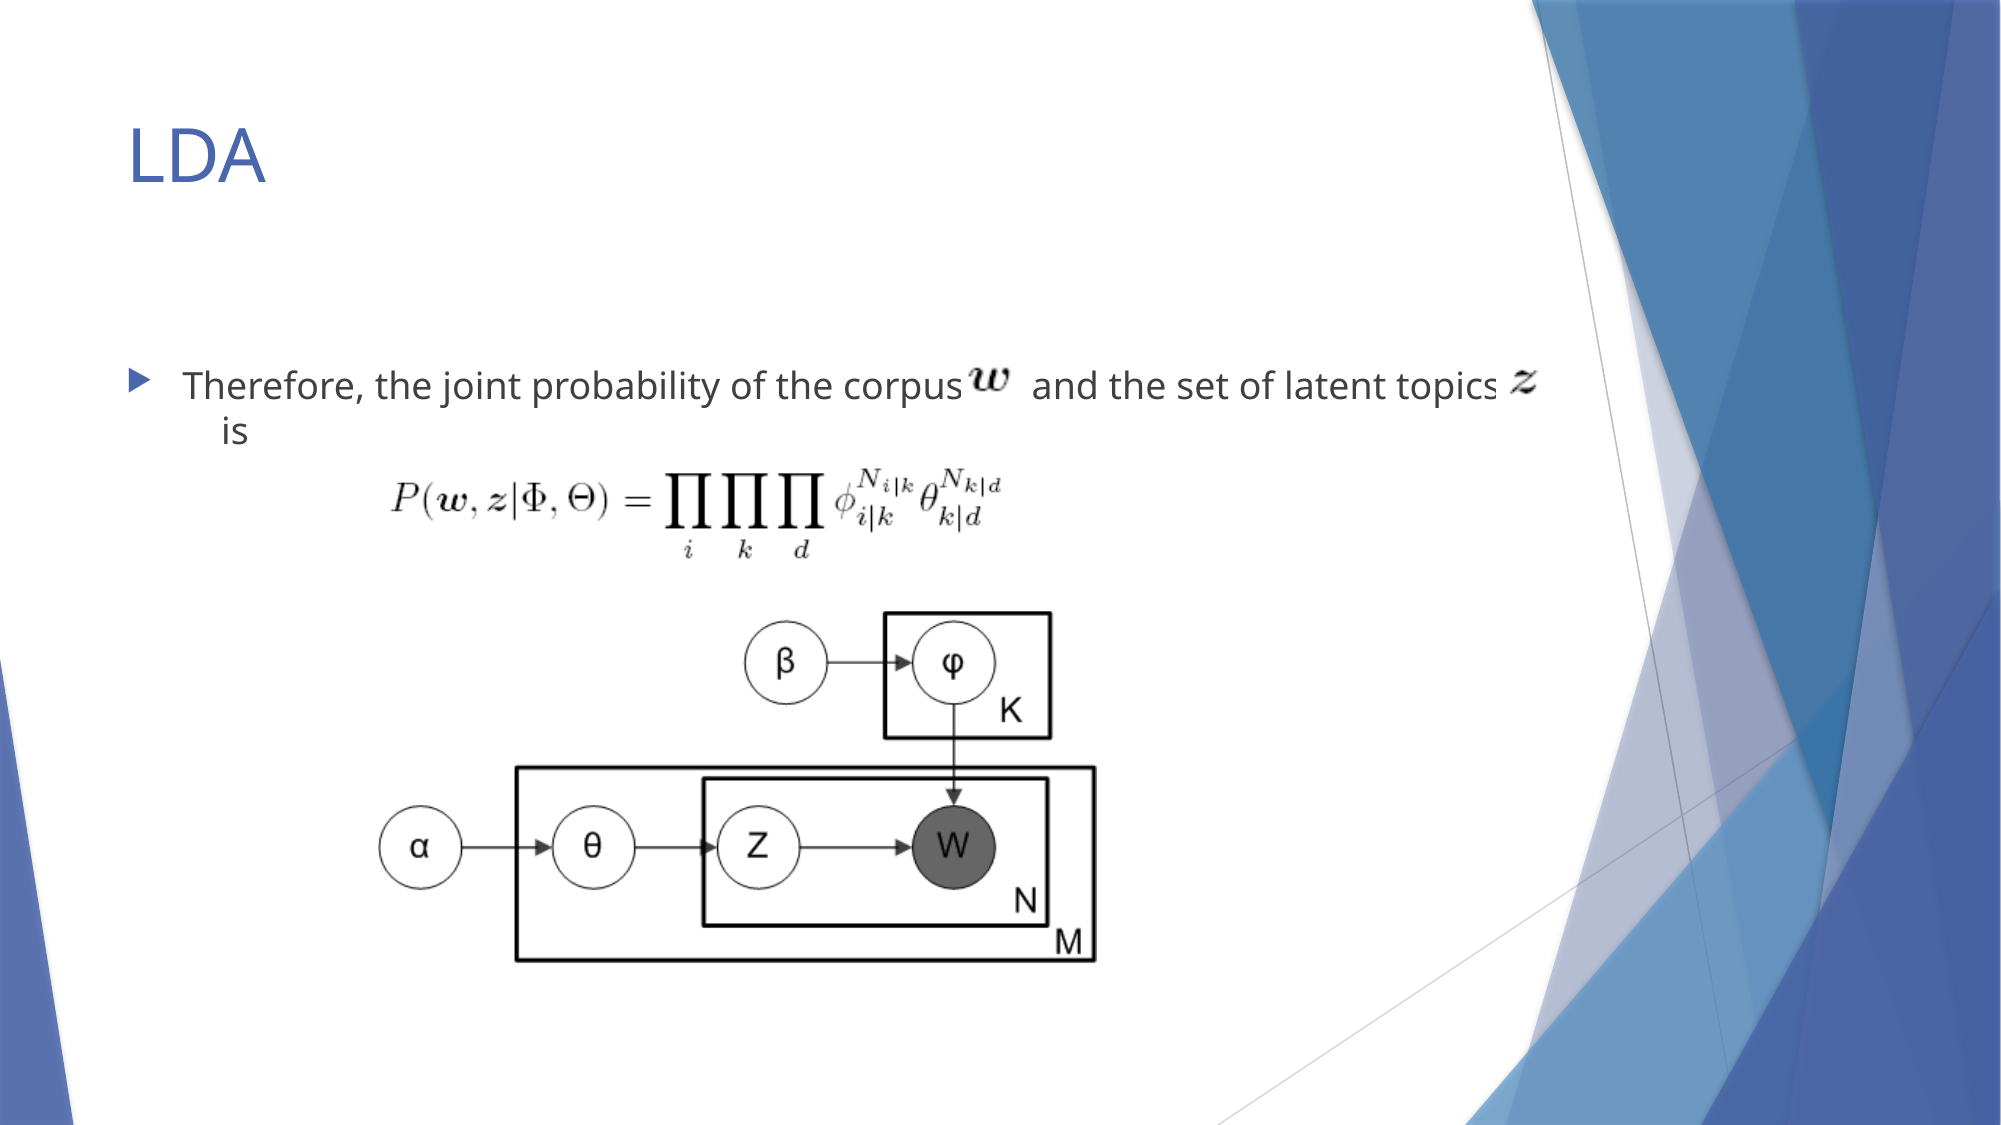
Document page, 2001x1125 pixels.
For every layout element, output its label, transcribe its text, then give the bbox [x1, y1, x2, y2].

picture [378, 450, 1005, 569]
picture [960, 353, 1015, 409]
picture [1495, 353, 1547, 410]
picture [378, 610, 1097, 966]
title LDA [111, 99, 1522, 317]
list Therefore, the joint probability of the corpus and the set of latent topics is [111, 354, 1522, 992]
